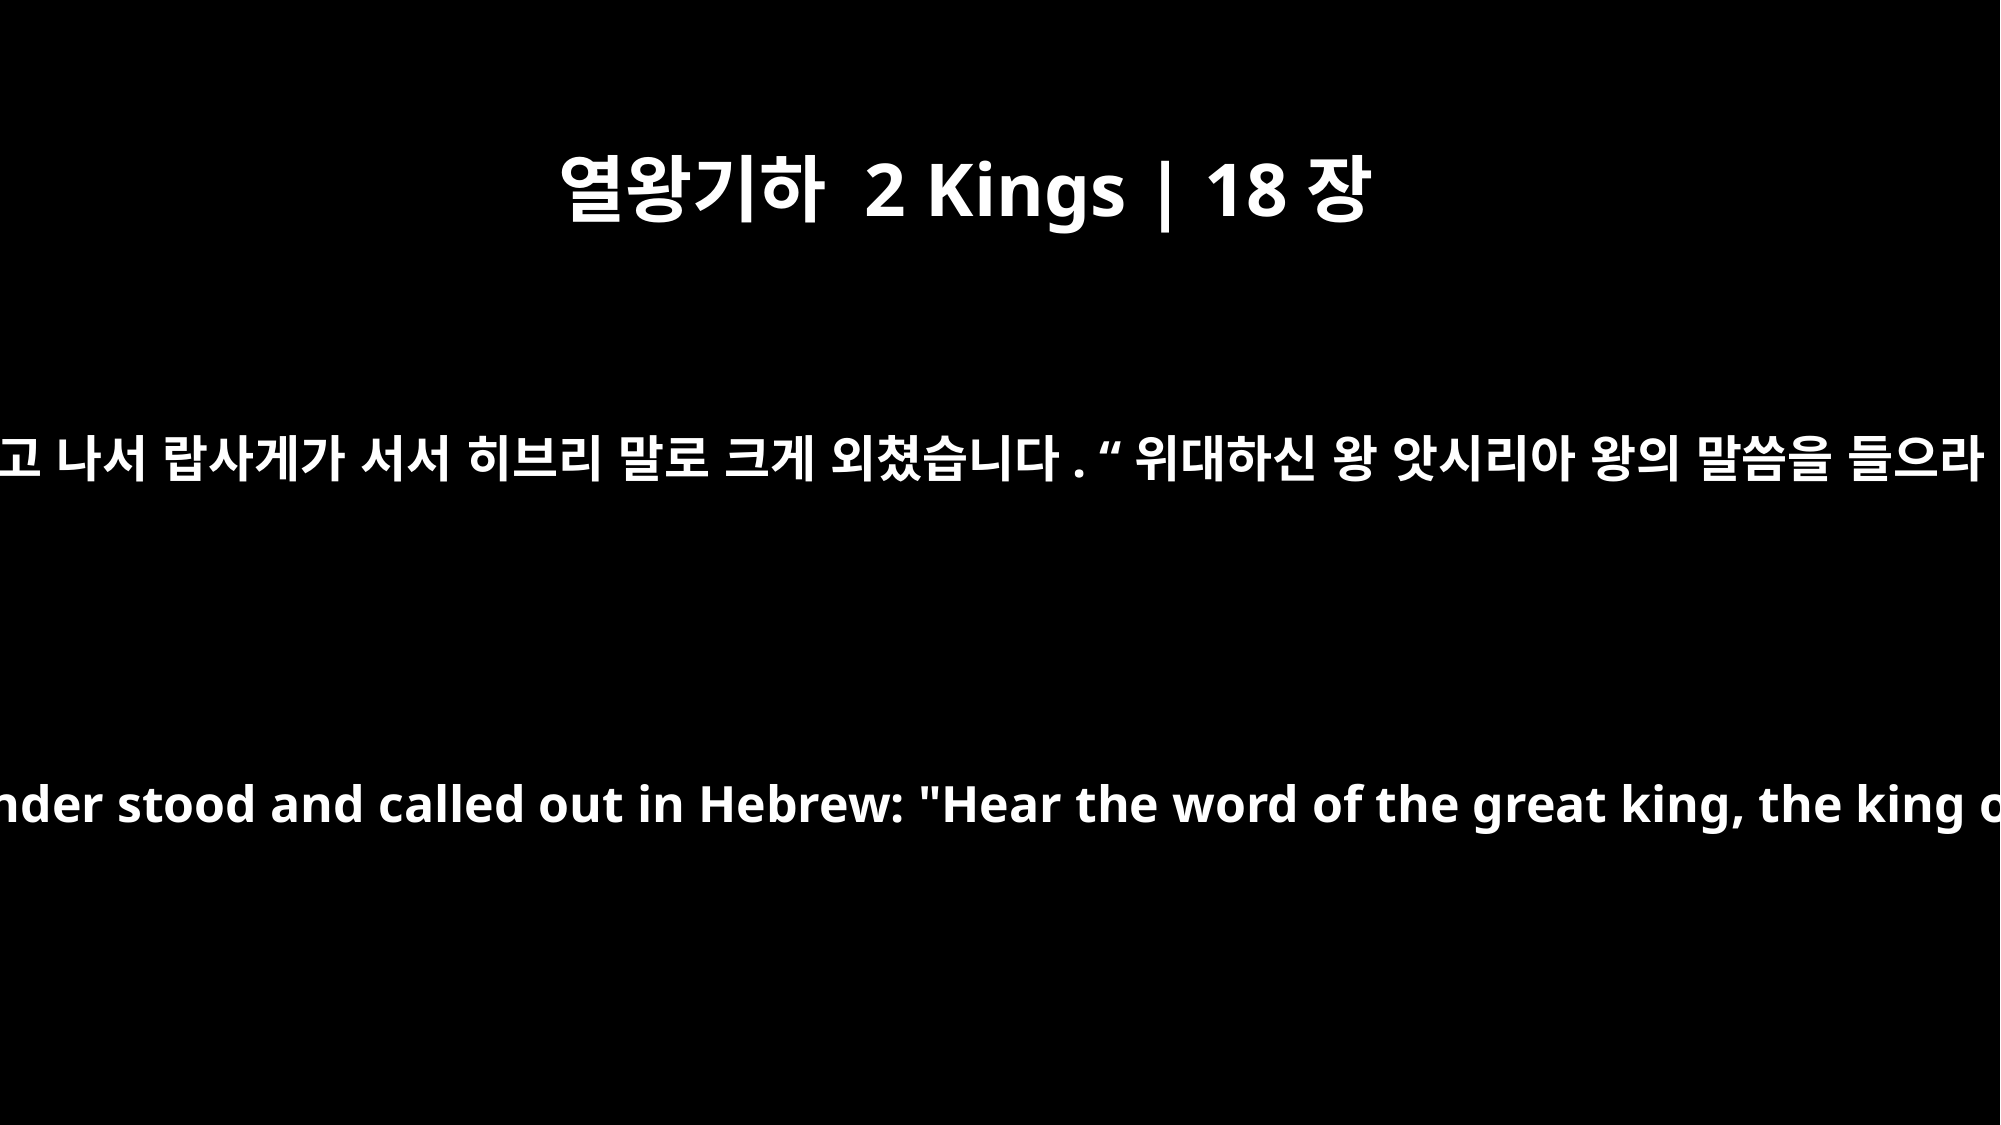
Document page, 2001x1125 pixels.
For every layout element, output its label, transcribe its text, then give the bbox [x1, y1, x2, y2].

text_box 열왕기하 2 Kings | 18장 [543, 136, 1389, 239]
text_box 28 그러고 나서 랍사게가 서서 히브리 말로 크게 외쳤습니다. “위대하신 왕 앗시리아 왕의 말씀을 들으라. [0, 359, 2000, 495]
text_box Then the commander stood and called out in Hebrew: "Hear the word of the great king, the king of Assyria! [0, 764, 2000, 840]
